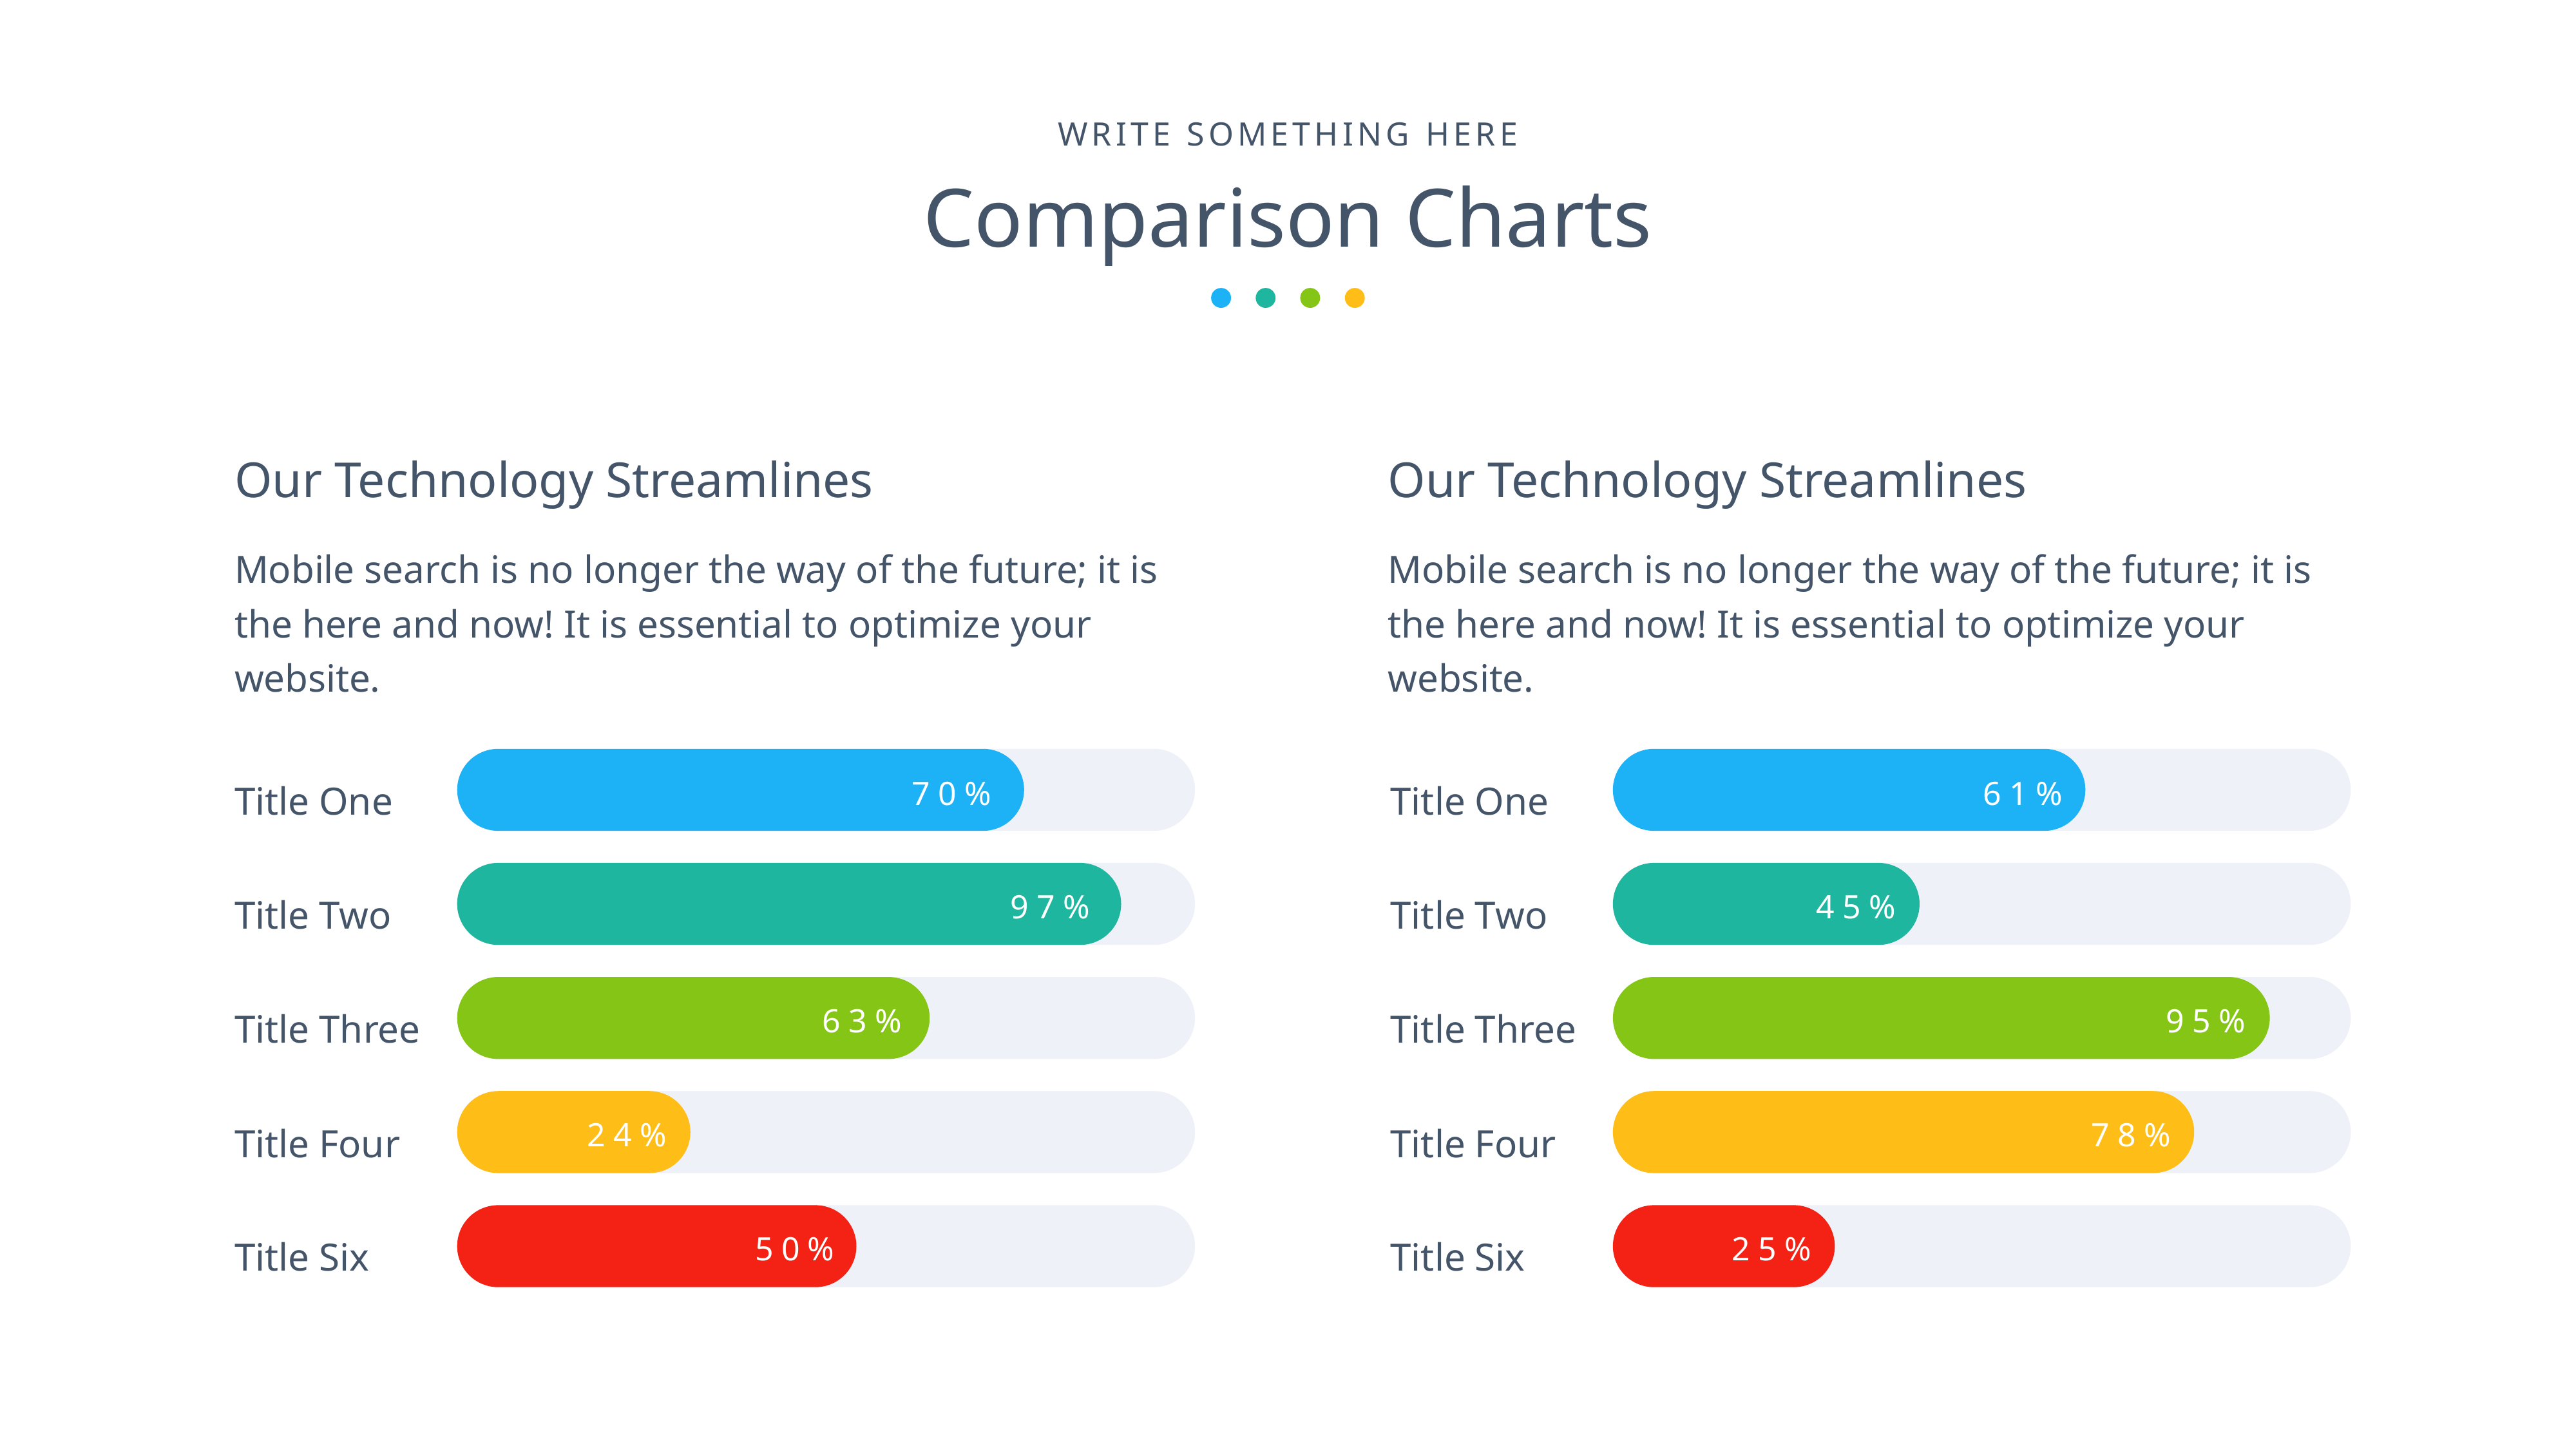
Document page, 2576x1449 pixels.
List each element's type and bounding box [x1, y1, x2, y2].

text_box [225, 748, 2351, 1287]
text_box [225, 447, 1212, 646]
text_box [1379, 447, 2365, 646]
text_box [558, 109, 2018, 308]
